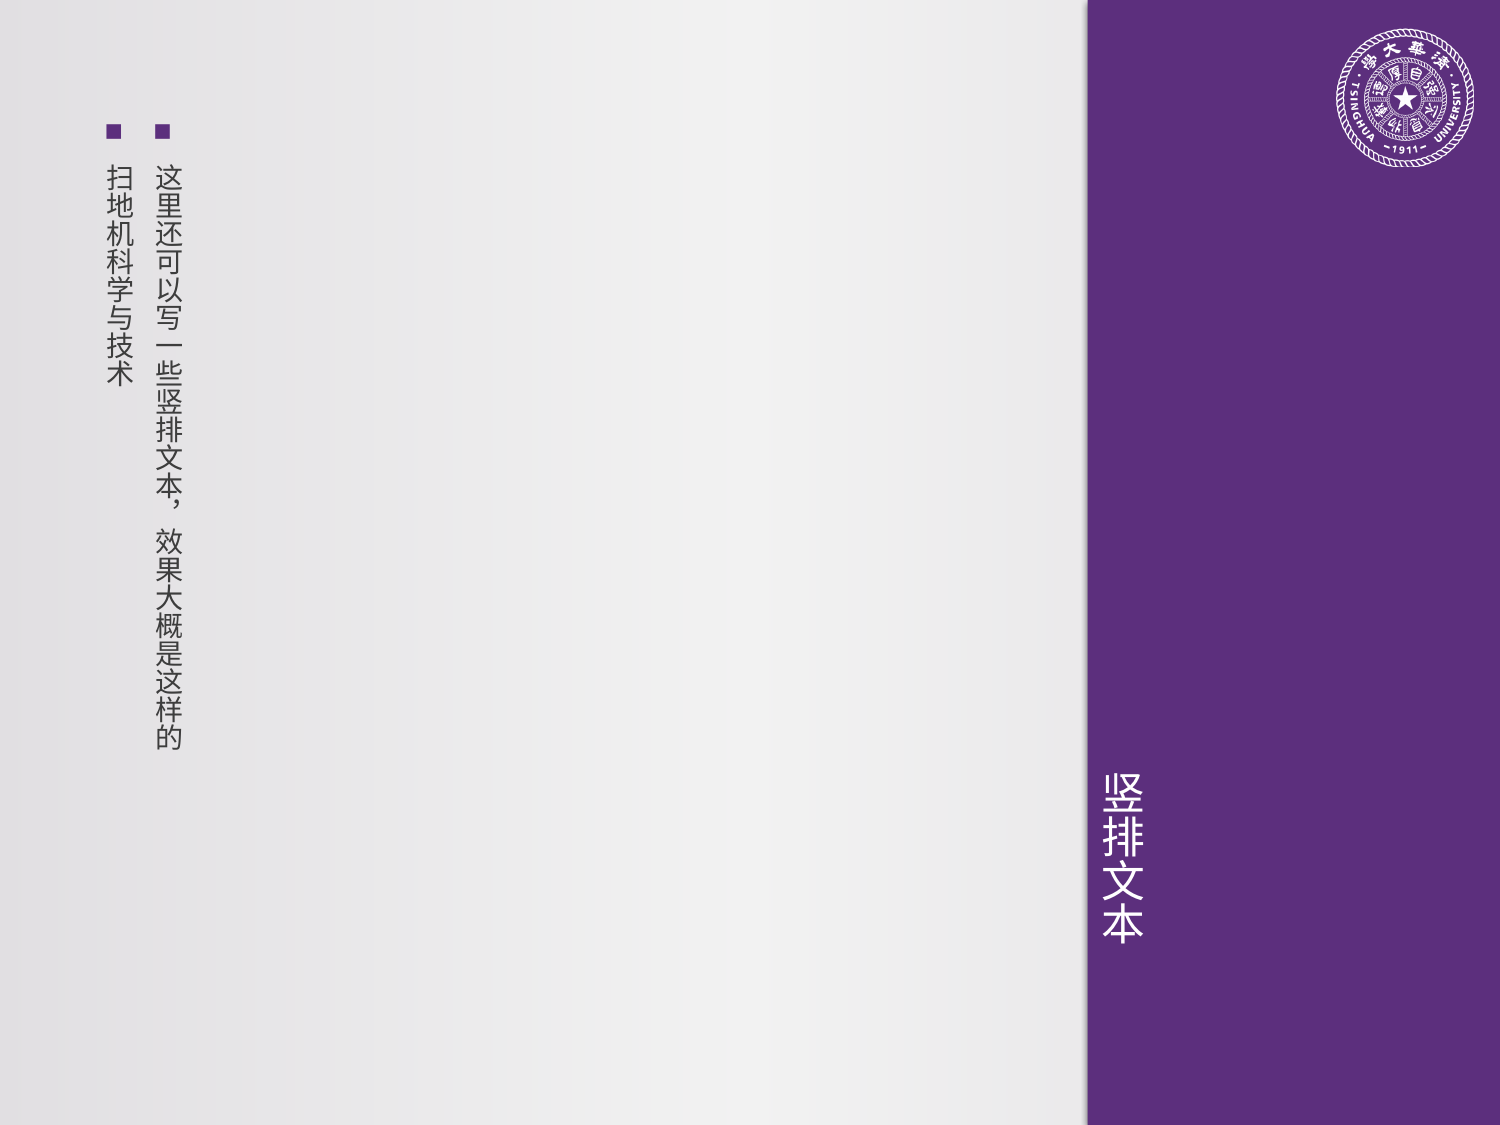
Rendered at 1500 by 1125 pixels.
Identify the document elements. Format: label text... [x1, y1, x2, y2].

list 这里还可以写一些竖排文本，效果大概是这样的 扫地机科学与技术 [95, 110, 1067, 962]
title 竖排文本 [1087, 110, 1334, 962]
